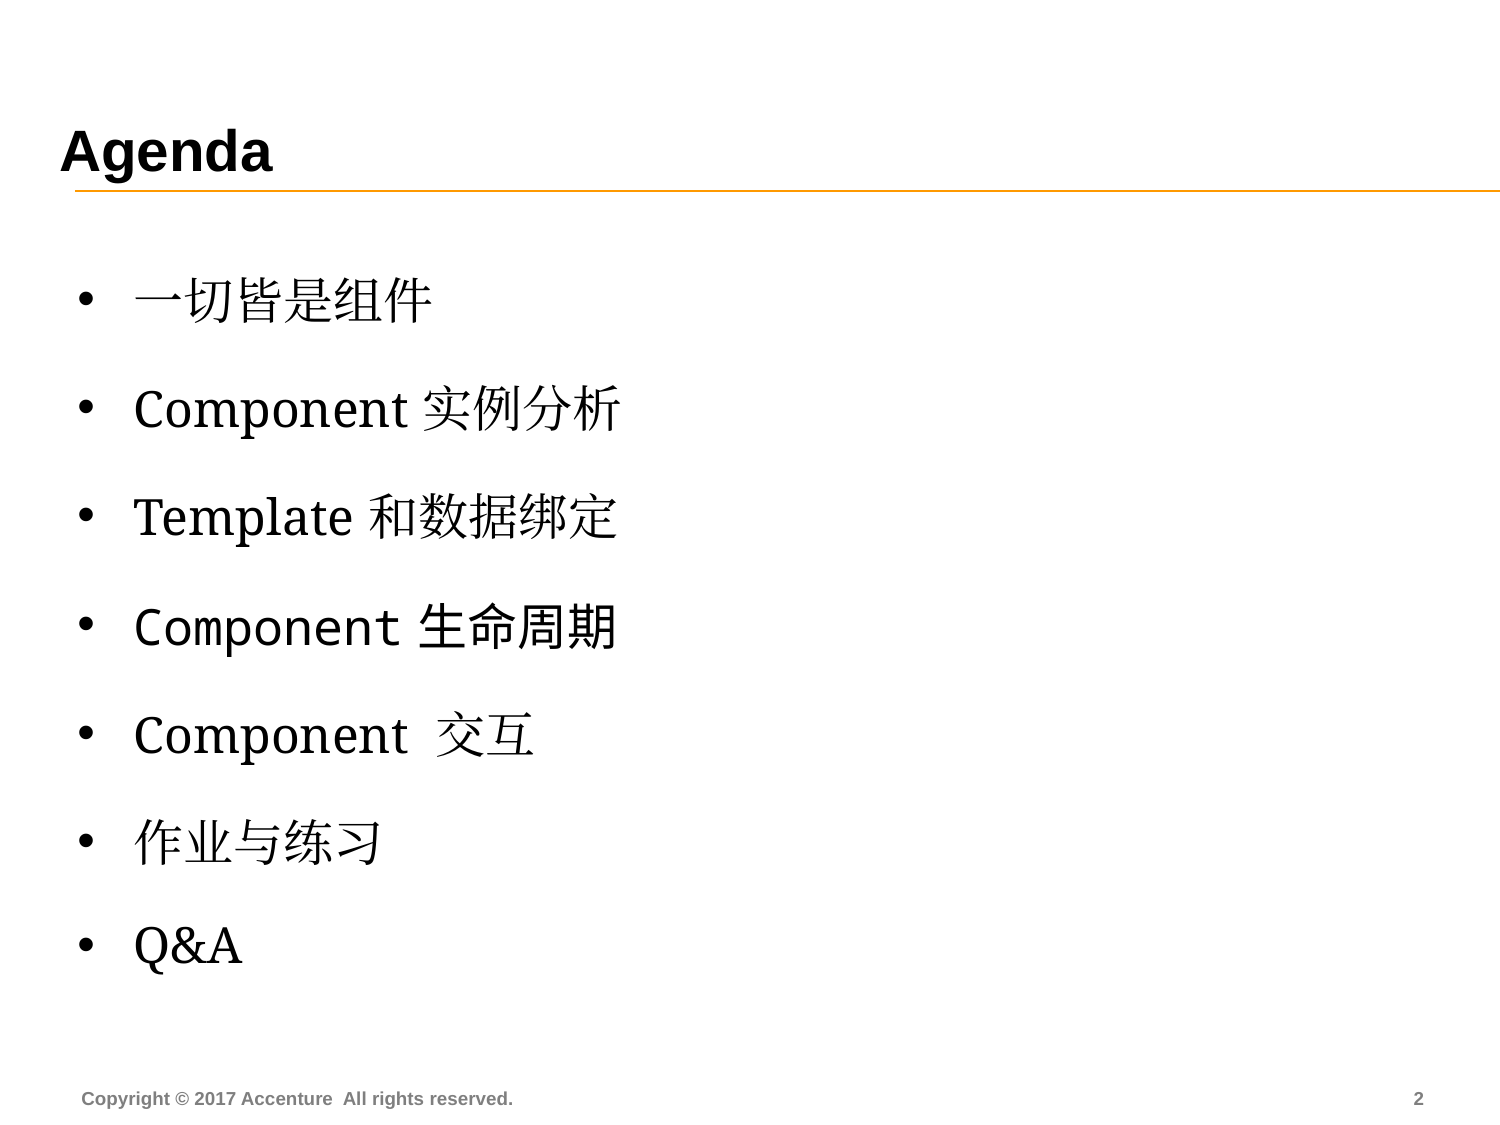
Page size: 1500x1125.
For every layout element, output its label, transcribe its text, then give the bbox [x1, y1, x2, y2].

table_header 一切皆是组件 Component实例分析 Template和数据绑定 Component生命周期 Component 交互 作业与练习 Q&A [62, 219, 1311, 1088]
title Agenda [59, 54, 1406, 183]
table_cell [62, 1088, 1311, 1125]
text_box 1 [1336, 1078, 1424, 1119]
text_box Copyright © 2017 Accenture All rights reserved. [43, 1079, 566, 1117]
